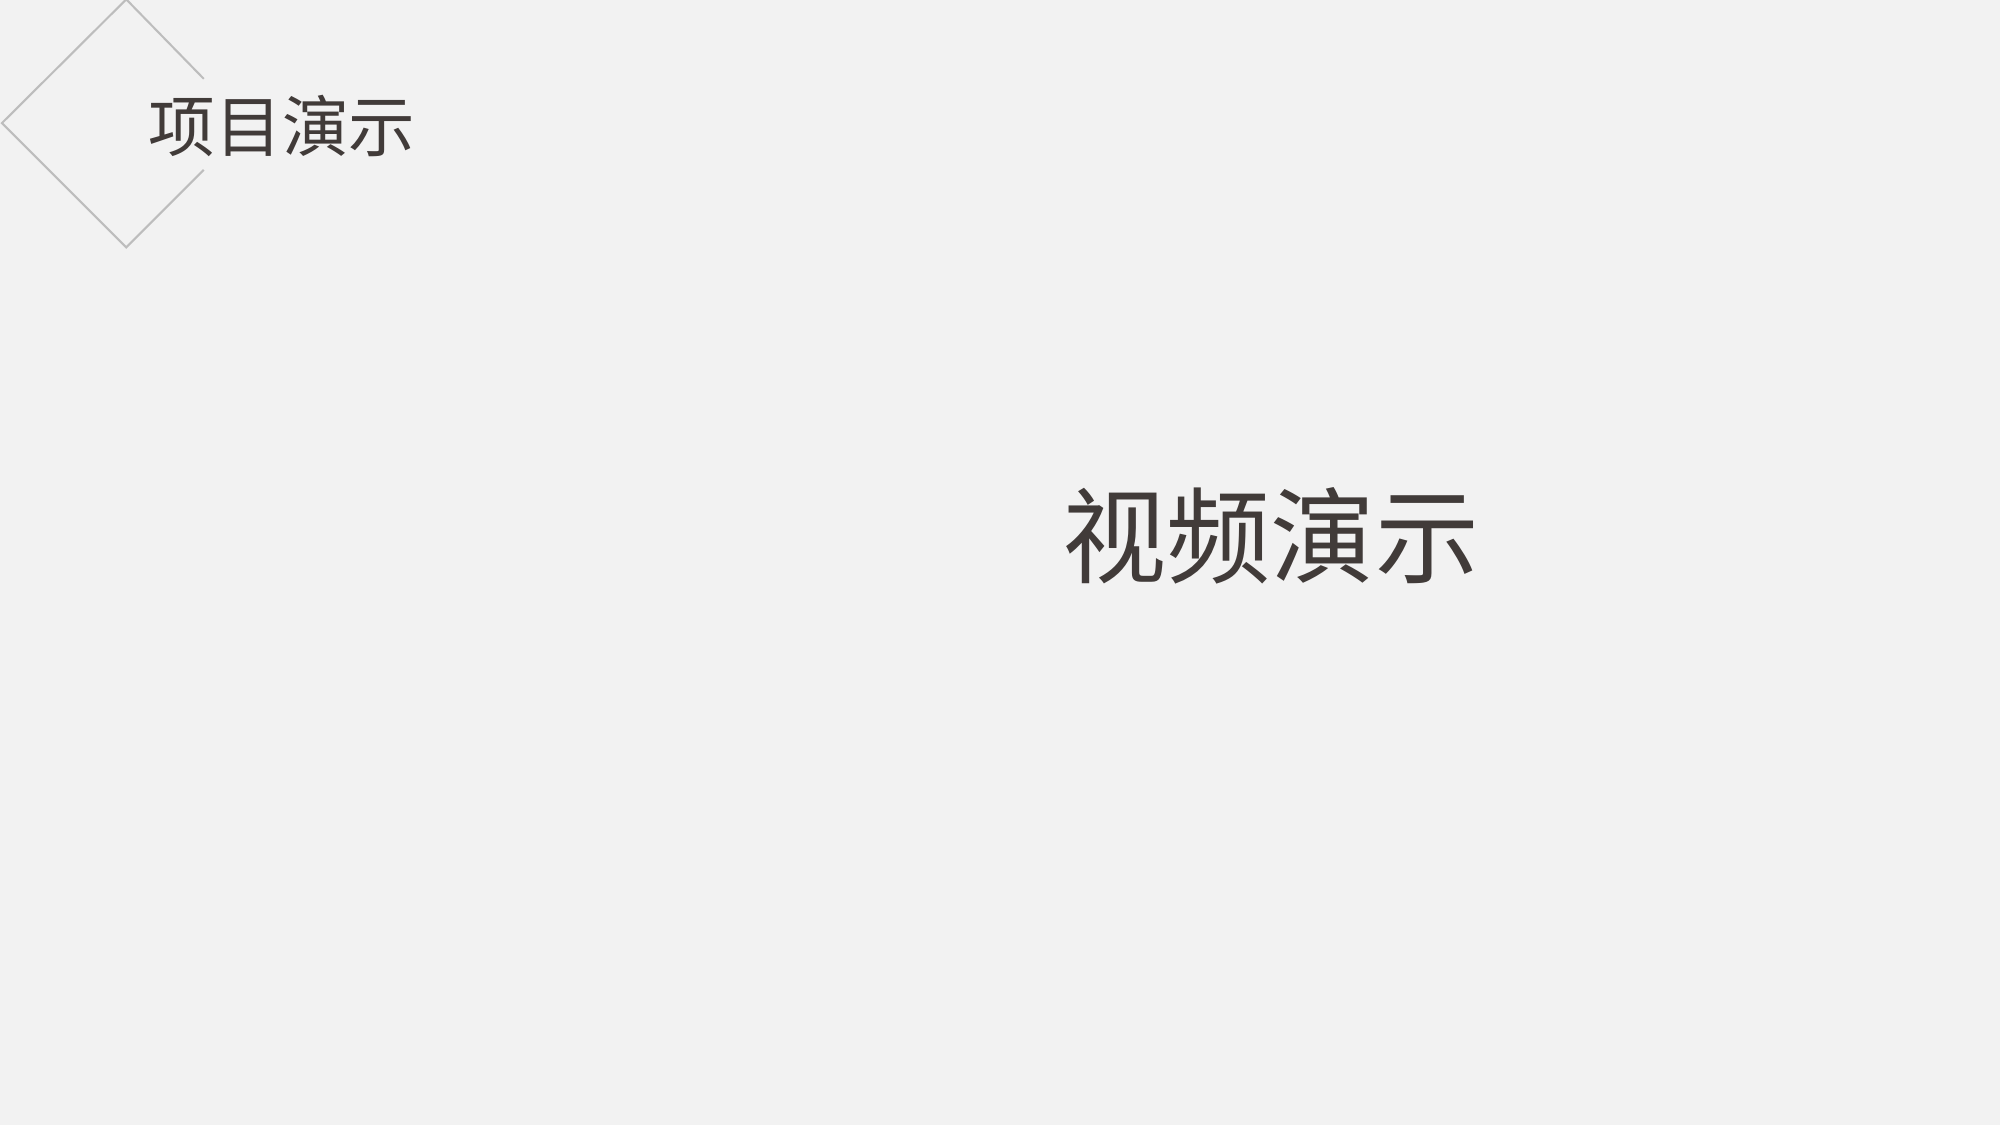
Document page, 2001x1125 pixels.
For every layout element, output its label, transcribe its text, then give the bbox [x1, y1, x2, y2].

text_box 视频演示 [937, 463, 1604, 604]
text_box 项目演示 [204, 77, 509, 172]
text_box [0, 0, 205, 249]
